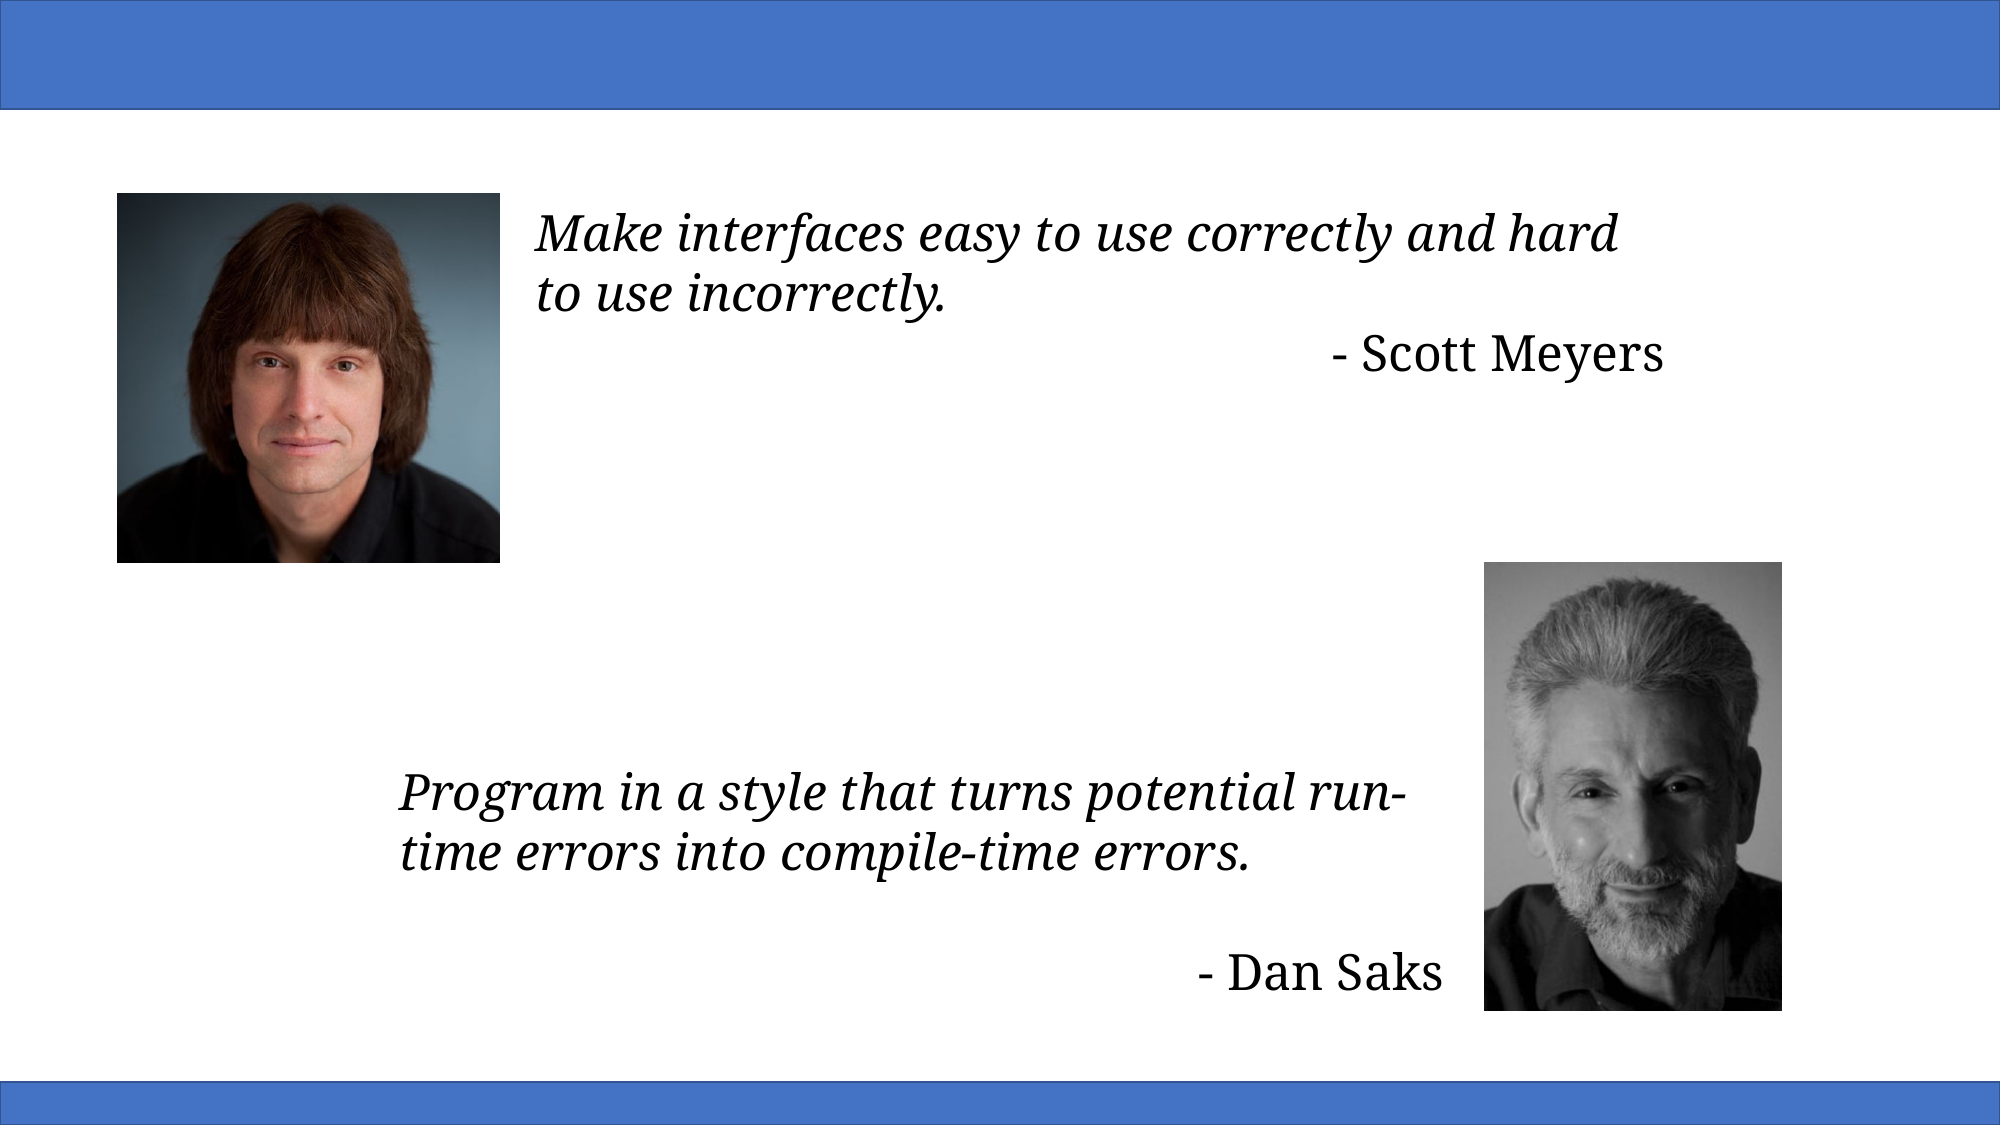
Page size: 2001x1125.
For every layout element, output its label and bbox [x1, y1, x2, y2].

text_box [0, 0, 2000, 110]
text_box [0, 1081, 2000, 1125]
text_box [117, 193, 1680, 563]
text_box [384, 562, 1782, 1011]
